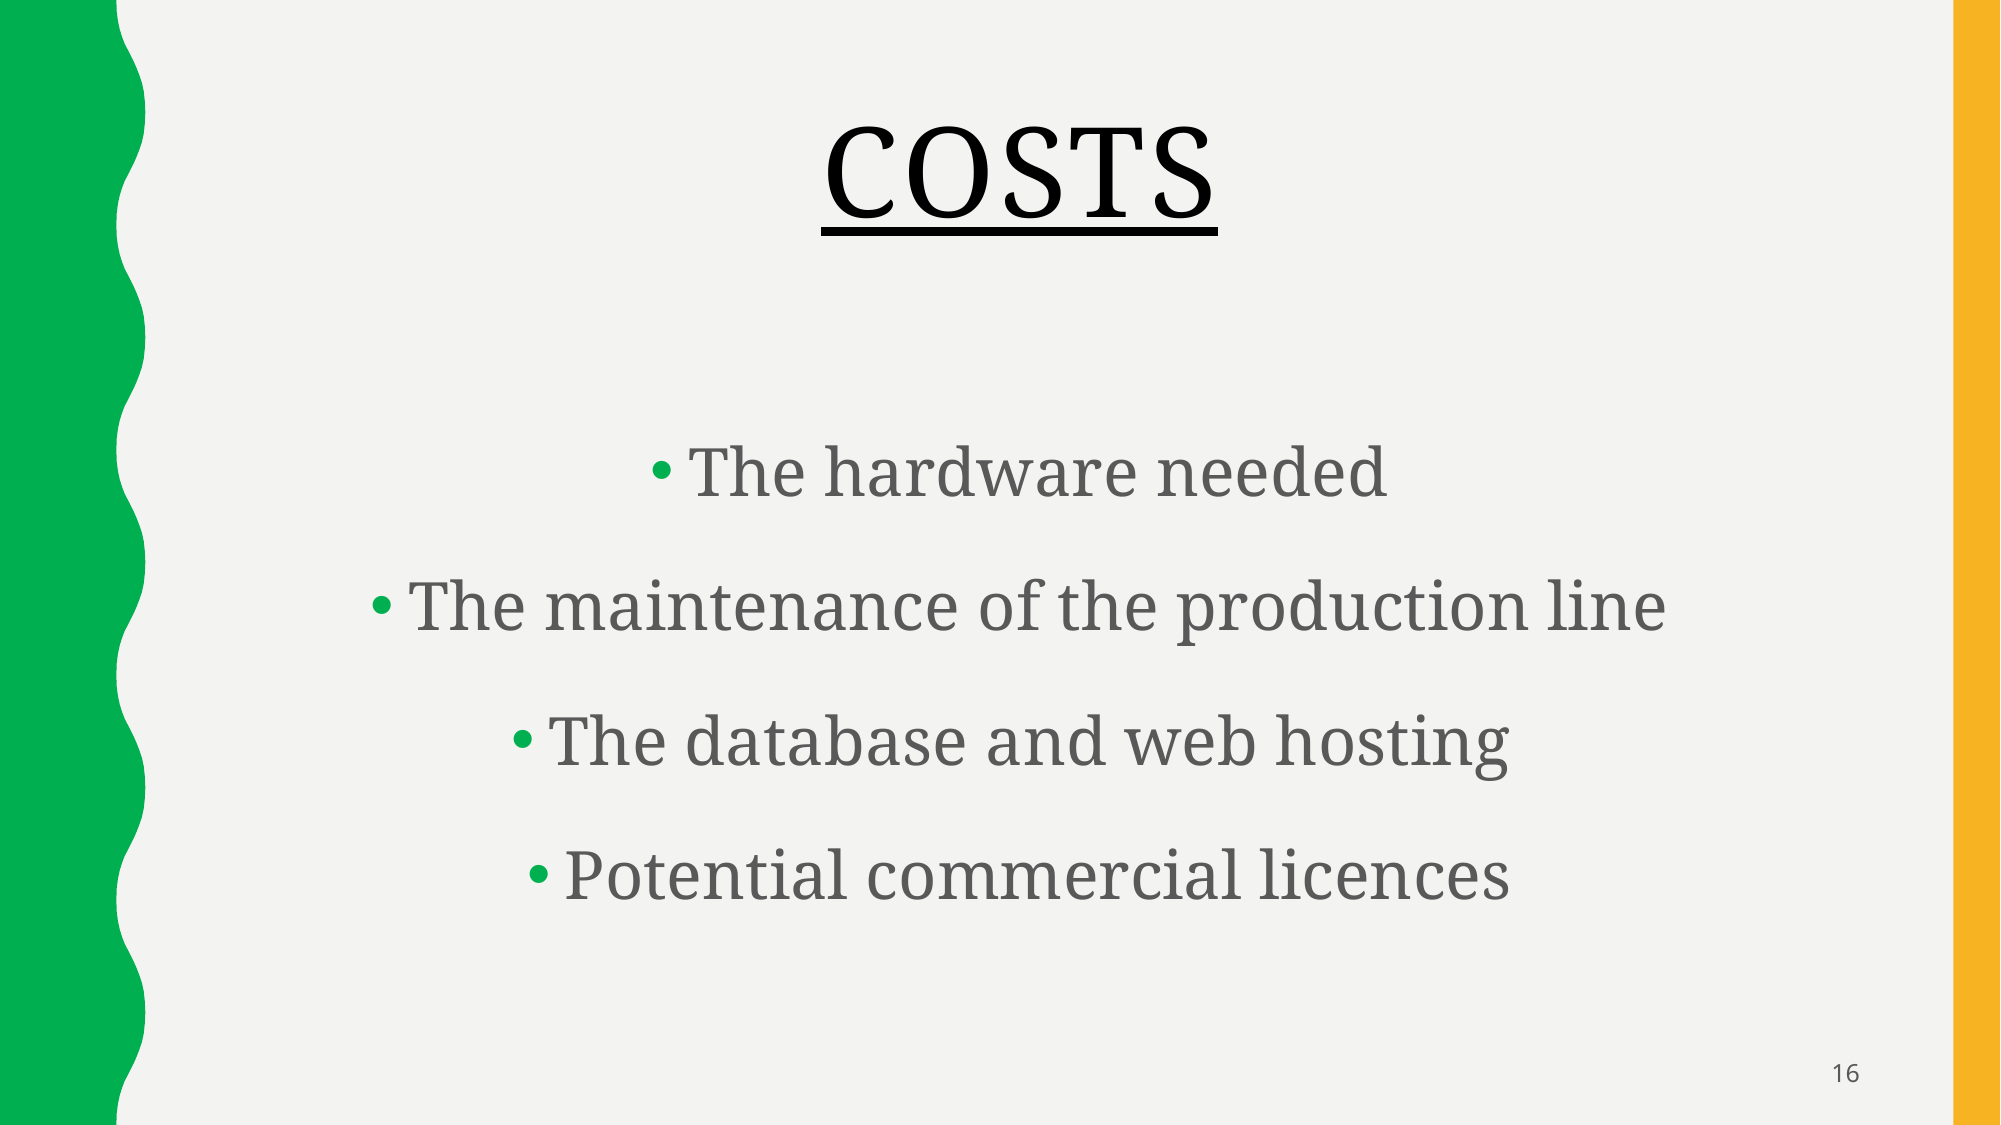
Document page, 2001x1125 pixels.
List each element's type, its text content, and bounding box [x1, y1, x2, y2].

slide_number 16 [1412, 1045, 1875, 1103]
title Costs [224, 101, 1815, 320]
list The hardware needed The maintenance of the production line The database and web hosting Potential commercial licences [314, 381, 1725, 980]
